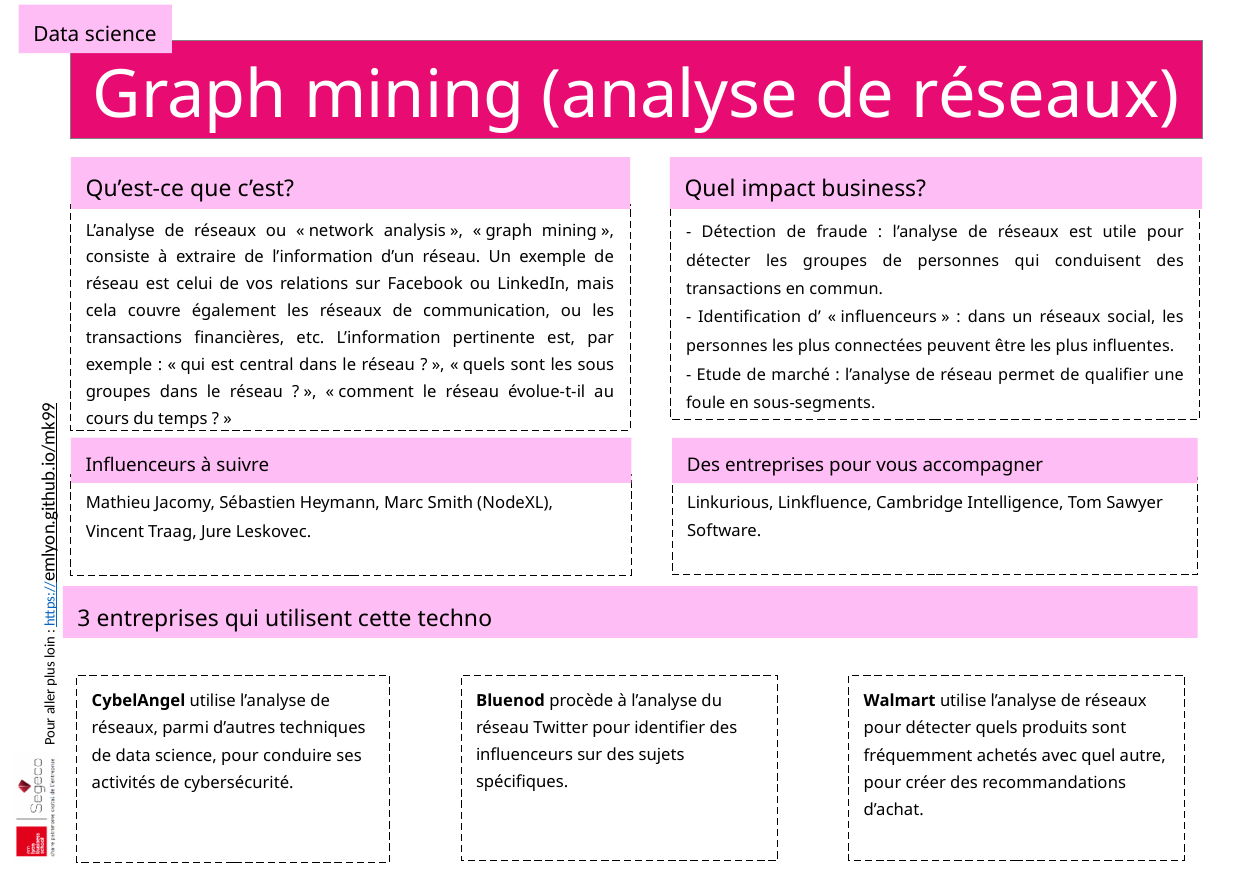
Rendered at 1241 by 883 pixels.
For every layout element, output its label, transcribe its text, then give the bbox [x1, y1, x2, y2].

text_box Influenceurs à suivre [70, 437, 632, 483]
text_box L’analyse de réseaux ou « network analysis », « graph mining », consiste à extraire de l’information d’un réseau. Un exemple de réseau est celui de vos relations sur Facebook ou LinkedIn, mais cela couvre également les réseaux de communication, ou les transactions financières, etc. L’information pertinente est, par exemple : « qui est central dans le réseau ? », « quels sont les sous groupes dans le réseau ? », « comment le réseau évolue-t-il au cours du temps ? » [70, 209, 631, 431]
text_box Des entreprises pour vous accompagner [672, 437, 1198, 484]
text_box Linkurious, Linkfluence, Cambridge Intelligence, Tom Sawyer Software. [672, 484, 1198, 575]
picture [0, 751, 91, 860]
text_box Qu’est-ce que c’est? [70, 157, 631, 209]
text_box Bluenod procède à l’analyse du réseau Twitter pour identifier des influenceurs sur des sujets spécifiques. [461, 675, 778, 861]
text_box 3 entreprises qui utilisent cette techno [62, 586, 1198, 638]
subtitle - Détection de fraude : l’analyse de réseaux est utile pour détecter les groupes de personnes qui conduisent des transactions en commun. - Identification d’ « influenceurs » : dans un réseaux social, les personnes les plus connectées peuvent être les plus influentes. - Etude de marché : l’analyse de réseau permet de qualifier une foule en sous-segments. [670, 209, 1200, 420]
text_box Mathieu Jacomy, Sébastien Heymann, Marc Smith (NodeXL), Vincent Traag, Jure Leskovec. [70, 483, 632, 576]
text_box CybelAngel utilise l’analyse de réseaux, parmi d’autres techniques de data science, pour conduire ses activités de cybersécurité. [76, 675, 390, 863]
text_box Quel impact business? [669, 157, 1203, 209]
text_box Pour aller plus loin : https://emlyon.github.io/mk99 [28, 376, 66, 761]
text_box Walmart utilise l’analyse de réseaux pour détecter quels produits sont fréquemment achetés avec quel autre, pour créer des recommandations d’achat. [848, 675, 1185, 861]
title Graph mining (analyse de réseaux) [70, 40, 1203, 139]
text_box Data science [18, 4, 172, 54]
